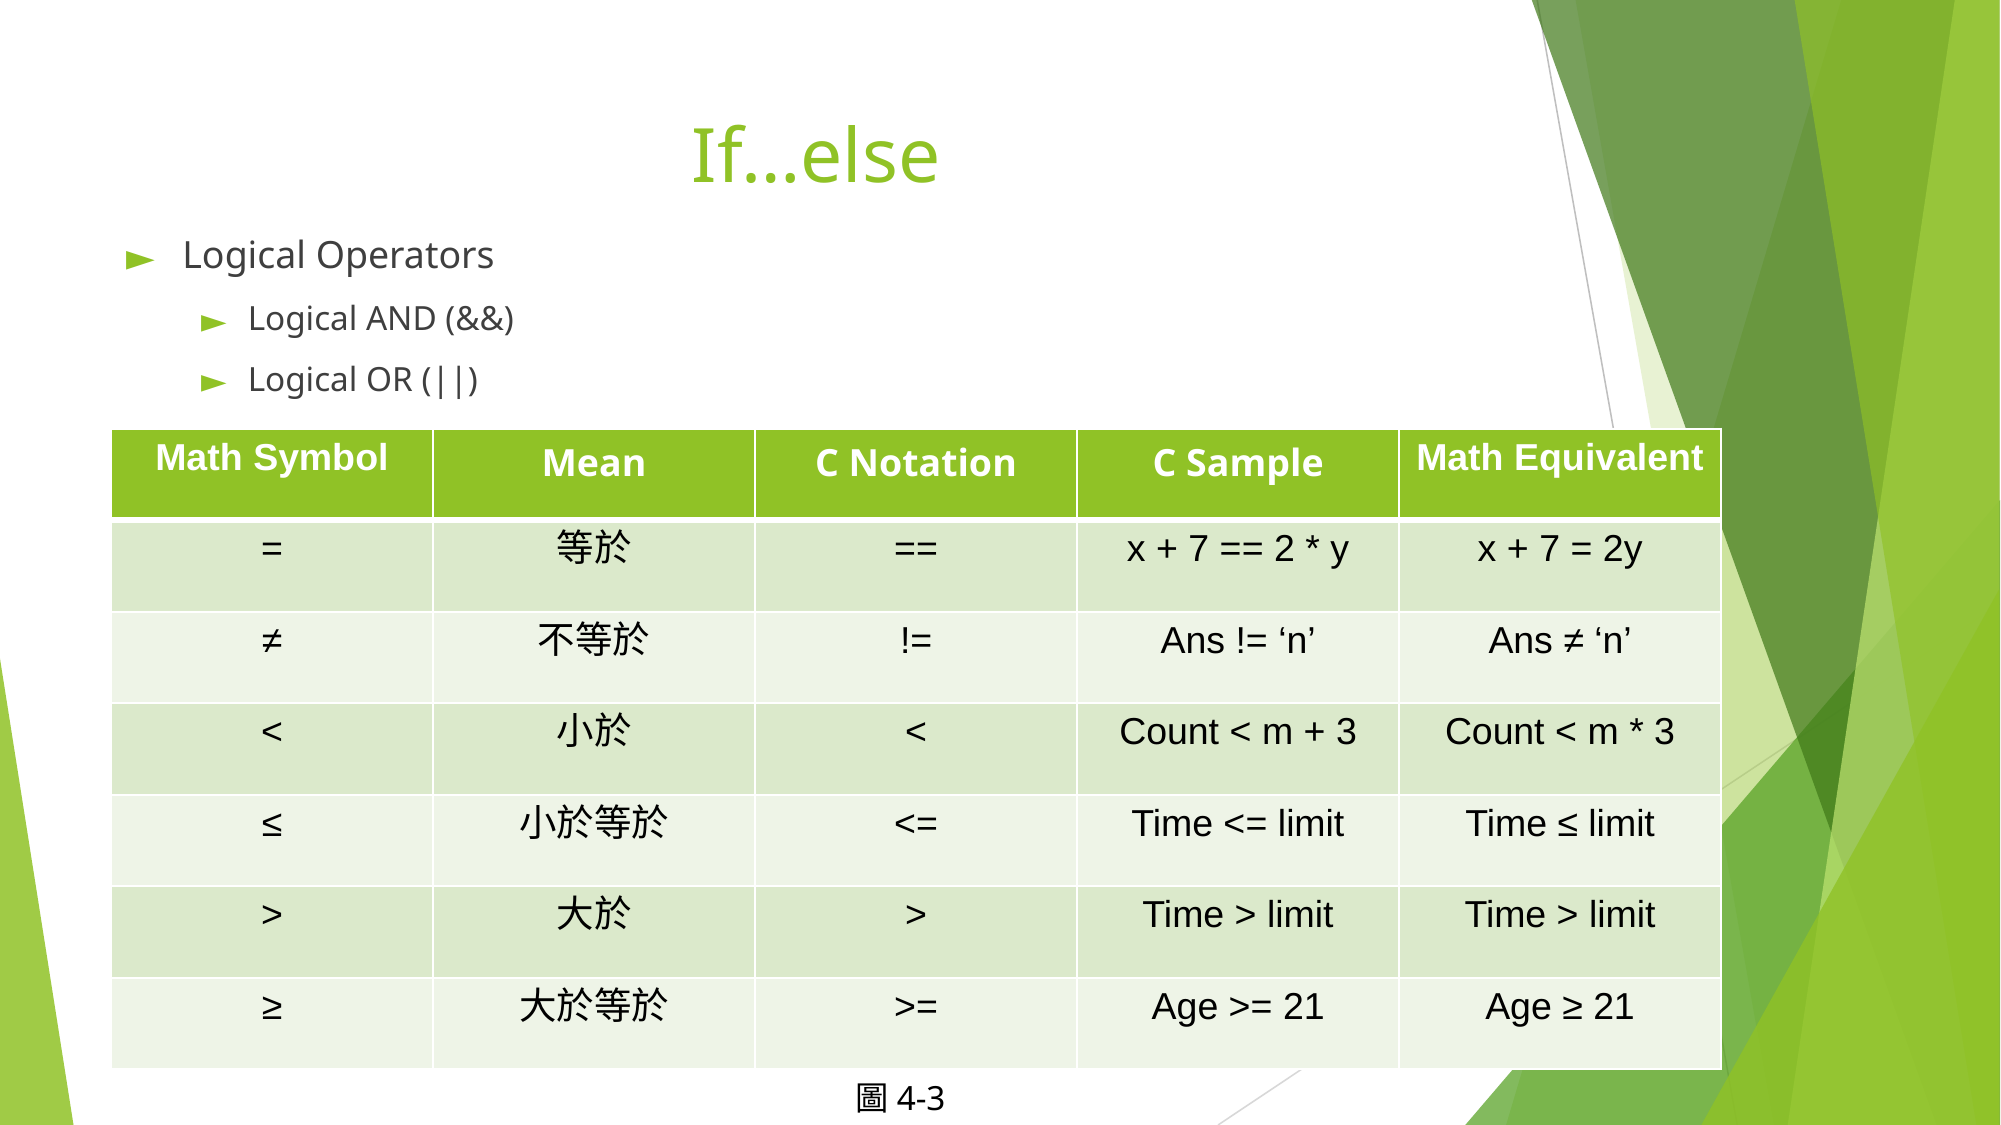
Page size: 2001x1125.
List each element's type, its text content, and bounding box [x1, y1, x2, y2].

table_cell < [756, 704, 1076, 794]
table_cell 小於等於 [434, 796, 754, 885]
title If…else [111, 99, 1522, 223]
table_header Mean [434, 430, 754, 517]
table_header Math Equivalent [1400, 430, 1720, 517]
table_cell Time <= limit [1078, 796, 1398, 885]
table_cell Time ≤ limit [1400, 796, 1720, 885]
table_cell ≠ [112, 613, 432, 702]
table_cell Ans ≠ ‘n’ [1400, 613, 1720, 702]
table_cell != [756, 613, 1076, 702]
table_cell 小於 [434, 704, 754, 794]
table_header Math Symbol [112, 430, 432, 517]
table_cell > [756, 887, 1076, 977]
table_cell 大於等於 [434, 979, 754, 1068]
list Logical Operators Logical AND (&&) Logical OR (||) [111, 223, 1522, 428]
table_cell Time > limit [1400, 887, 1720, 977]
table_cell Count < m + 3 [1078, 704, 1398, 794]
table_cell x + 7 = 2y [1400, 523, 1720, 611]
table_cell 大於 [434, 887, 754, 977]
table_cell Age ≥ 21 [1400, 979, 1720, 1068]
table_cell = [112, 523, 432, 611]
table_cell <= [756, 796, 1076, 885]
table_header C Sample [1078, 430, 1398, 517]
table_cell Time > limit [1078, 887, 1398, 977]
text_box 圖4-3 [678, 1069, 1124, 1125]
table_header C Notation [756, 430, 1076, 517]
table_cell Count < m * 3 [1400, 704, 1720, 794]
table_cell x + 7 == 2 * y [1078, 523, 1398, 611]
table_cell Ans != ‘n’ [1078, 613, 1398, 702]
table_cell ≥ [112, 979, 432, 1068]
table_cell Age >= 21 [1078, 979, 1398, 1068]
table_cell > [112, 887, 432, 977]
table_cell ≤ [112, 796, 432, 885]
table_cell == [756, 523, 1076, 611]
table_cell < [112, 704, 432, 794]
table_cell 不等於 [434, 613, 754, 702]
table_cell 等於 [434, 523, 754, 611]
table_cell >= [756, 979, 1076, 1068]
